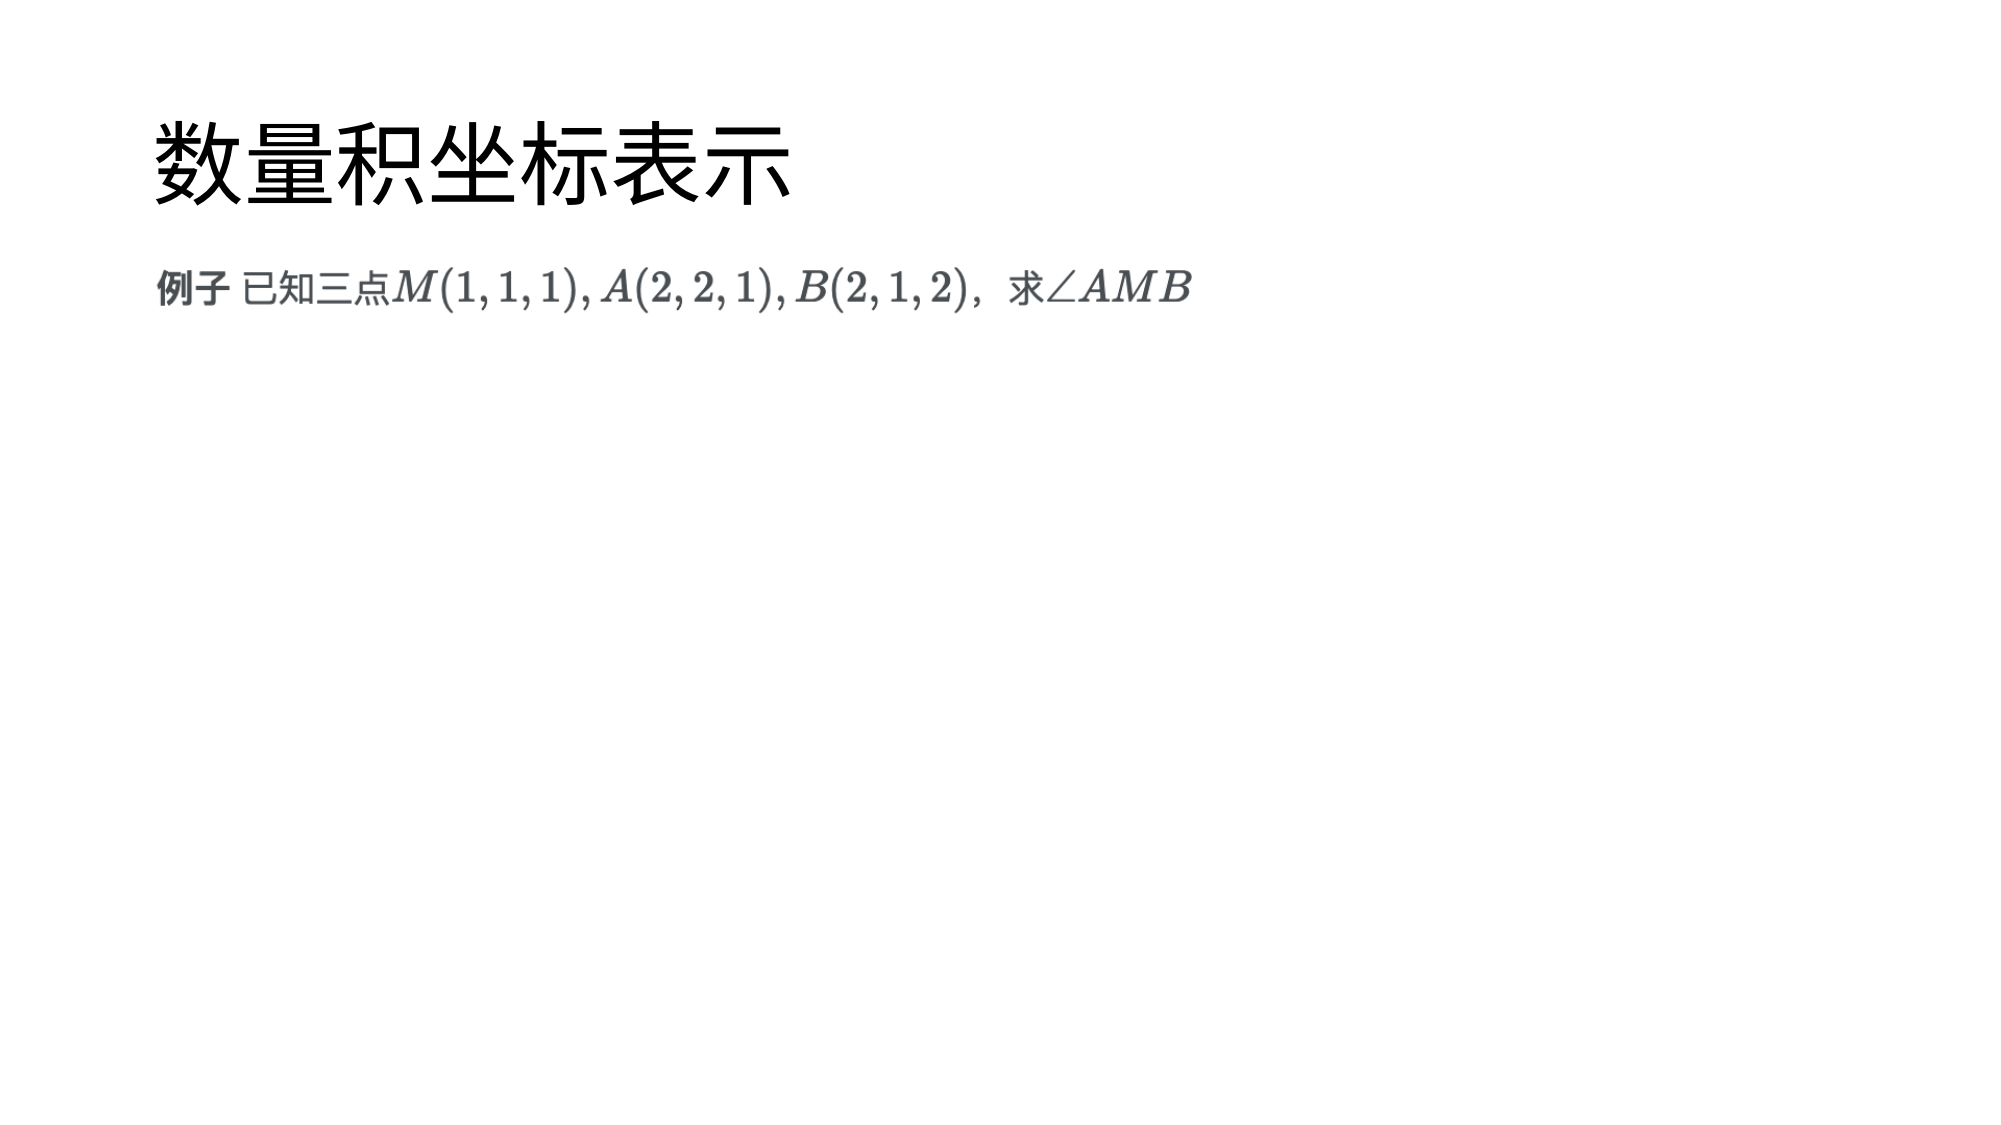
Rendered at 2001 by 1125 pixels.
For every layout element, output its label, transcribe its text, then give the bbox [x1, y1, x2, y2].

title 数量积坐标表示 [137, 59, 1863, 278]
picture [117, 226, 1241, 329]
